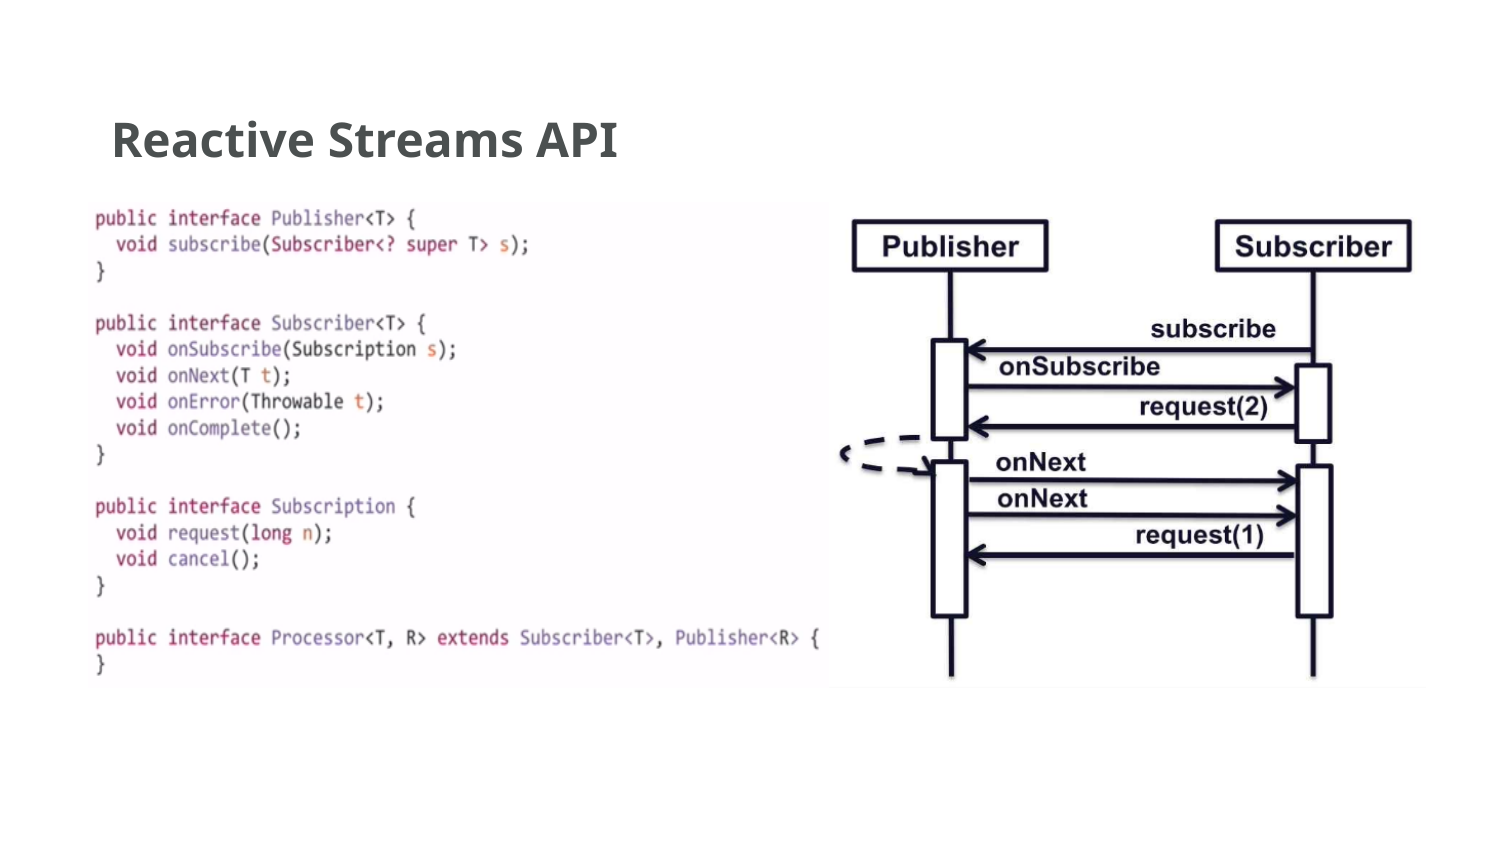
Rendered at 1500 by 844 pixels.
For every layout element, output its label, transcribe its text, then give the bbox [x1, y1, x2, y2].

list Reactive Streams API [95, 94, 1401, 158]
picture [87, 202, 1426, 688]
